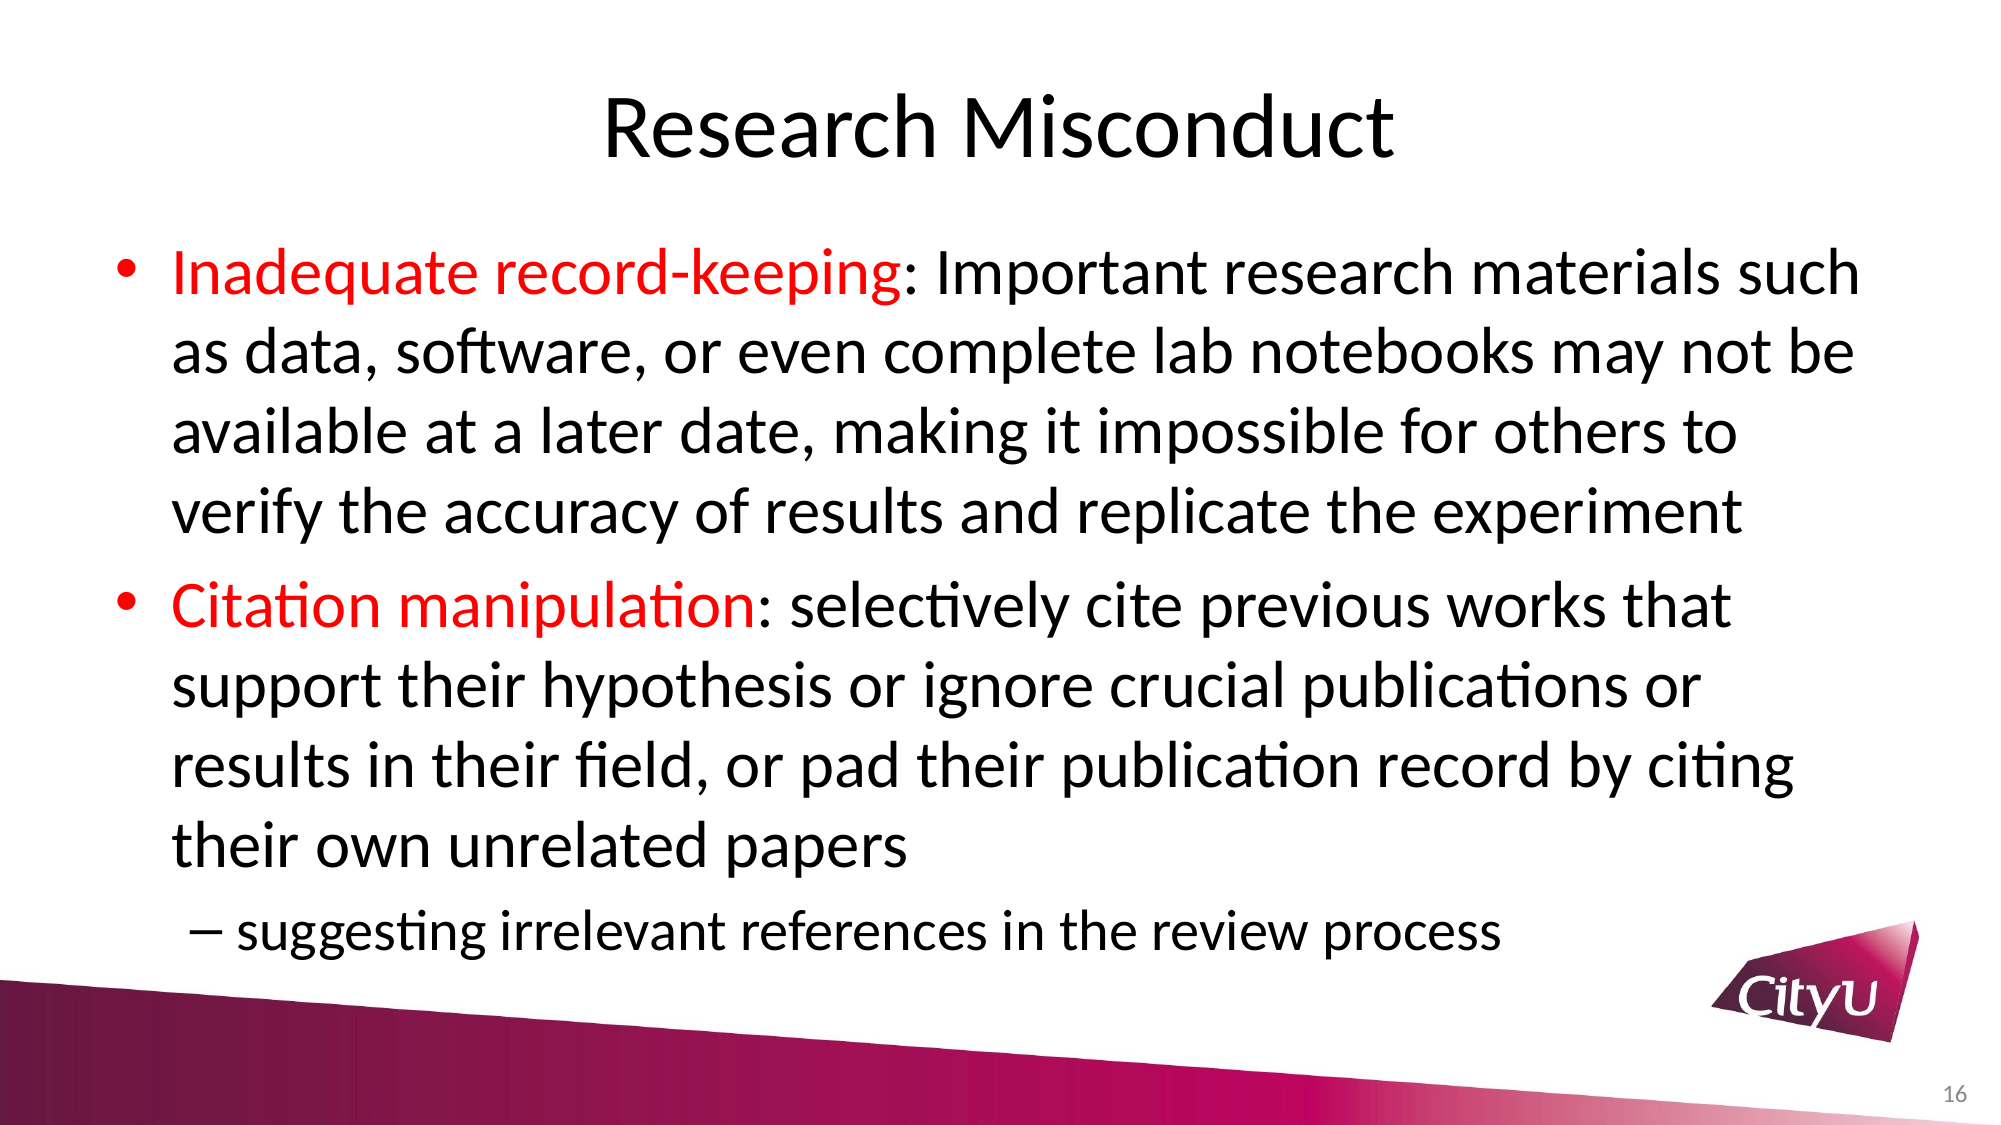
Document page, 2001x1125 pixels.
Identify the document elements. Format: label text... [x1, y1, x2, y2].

title Research Misconduct [99, 45, 1900, 197]
slide_number 16 [1767, 1070, 1983, 1115]
list Inadequate record-keeping: Important research materials such as data, software, or even complete lab notebooks may not be available at a later date, making it impossible for others to verify the accuracy of results and replicate the experiment Citation manipulation: selectively cite previous works that support their hypothesis or ignore crucial publications or results in their field, or pad their publication record by citing their own unrelated papers suggesting irrelevant references in the review process [99, 219, 1900, 1047]
picture [0, 0, 2001, 1125]
